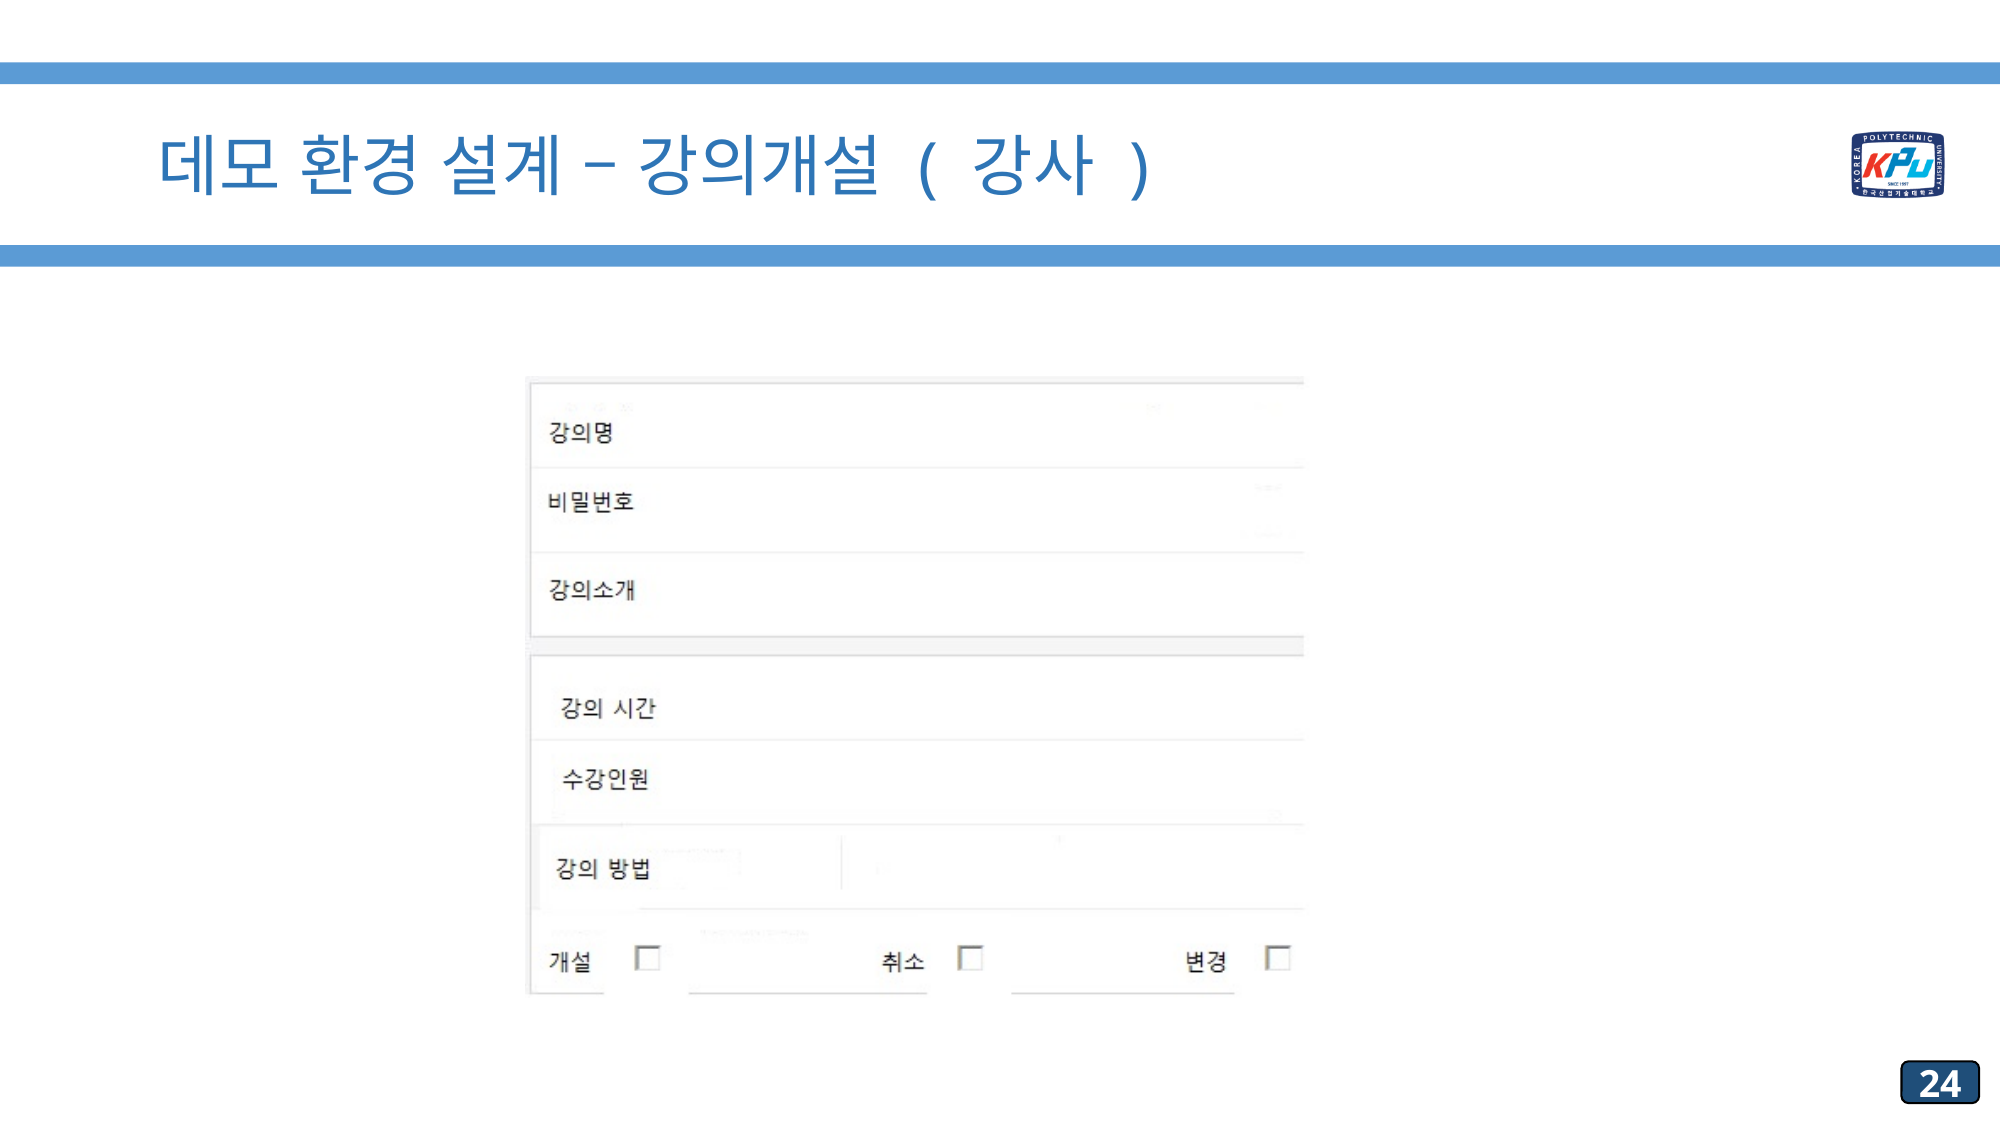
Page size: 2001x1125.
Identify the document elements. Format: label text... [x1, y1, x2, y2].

picture [525, 376, 1321, 998]
text_box 24 [1900, 1060, 1981, 1105]
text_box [0, 62, 2000, 267]
